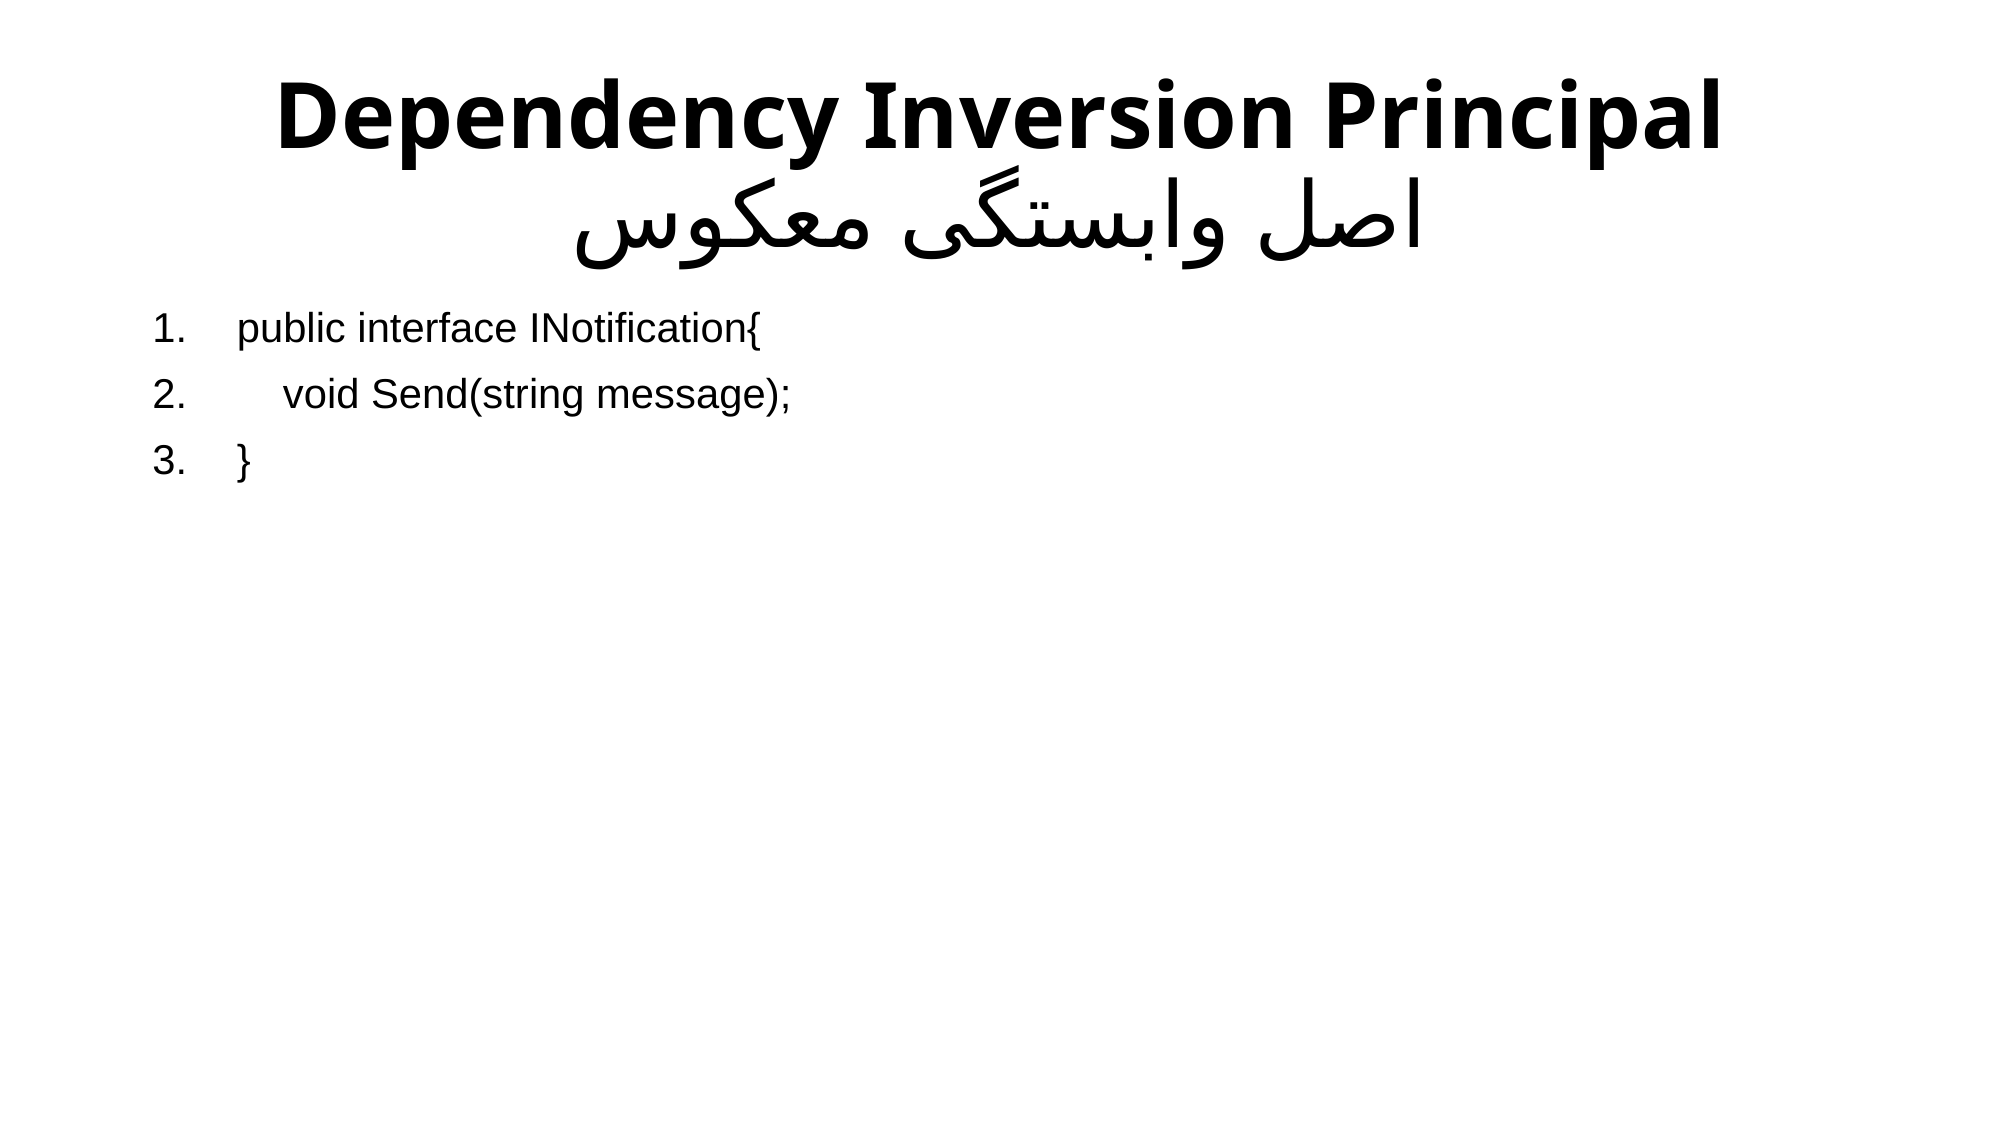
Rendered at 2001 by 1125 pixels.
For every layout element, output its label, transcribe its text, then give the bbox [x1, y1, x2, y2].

title Dependency Inversion Principal اصل وابستگی معکوس [137, 59, 1863, 278]
list public interface INotification{ void Send(string message); } [137, 299, 1863, 1014]
